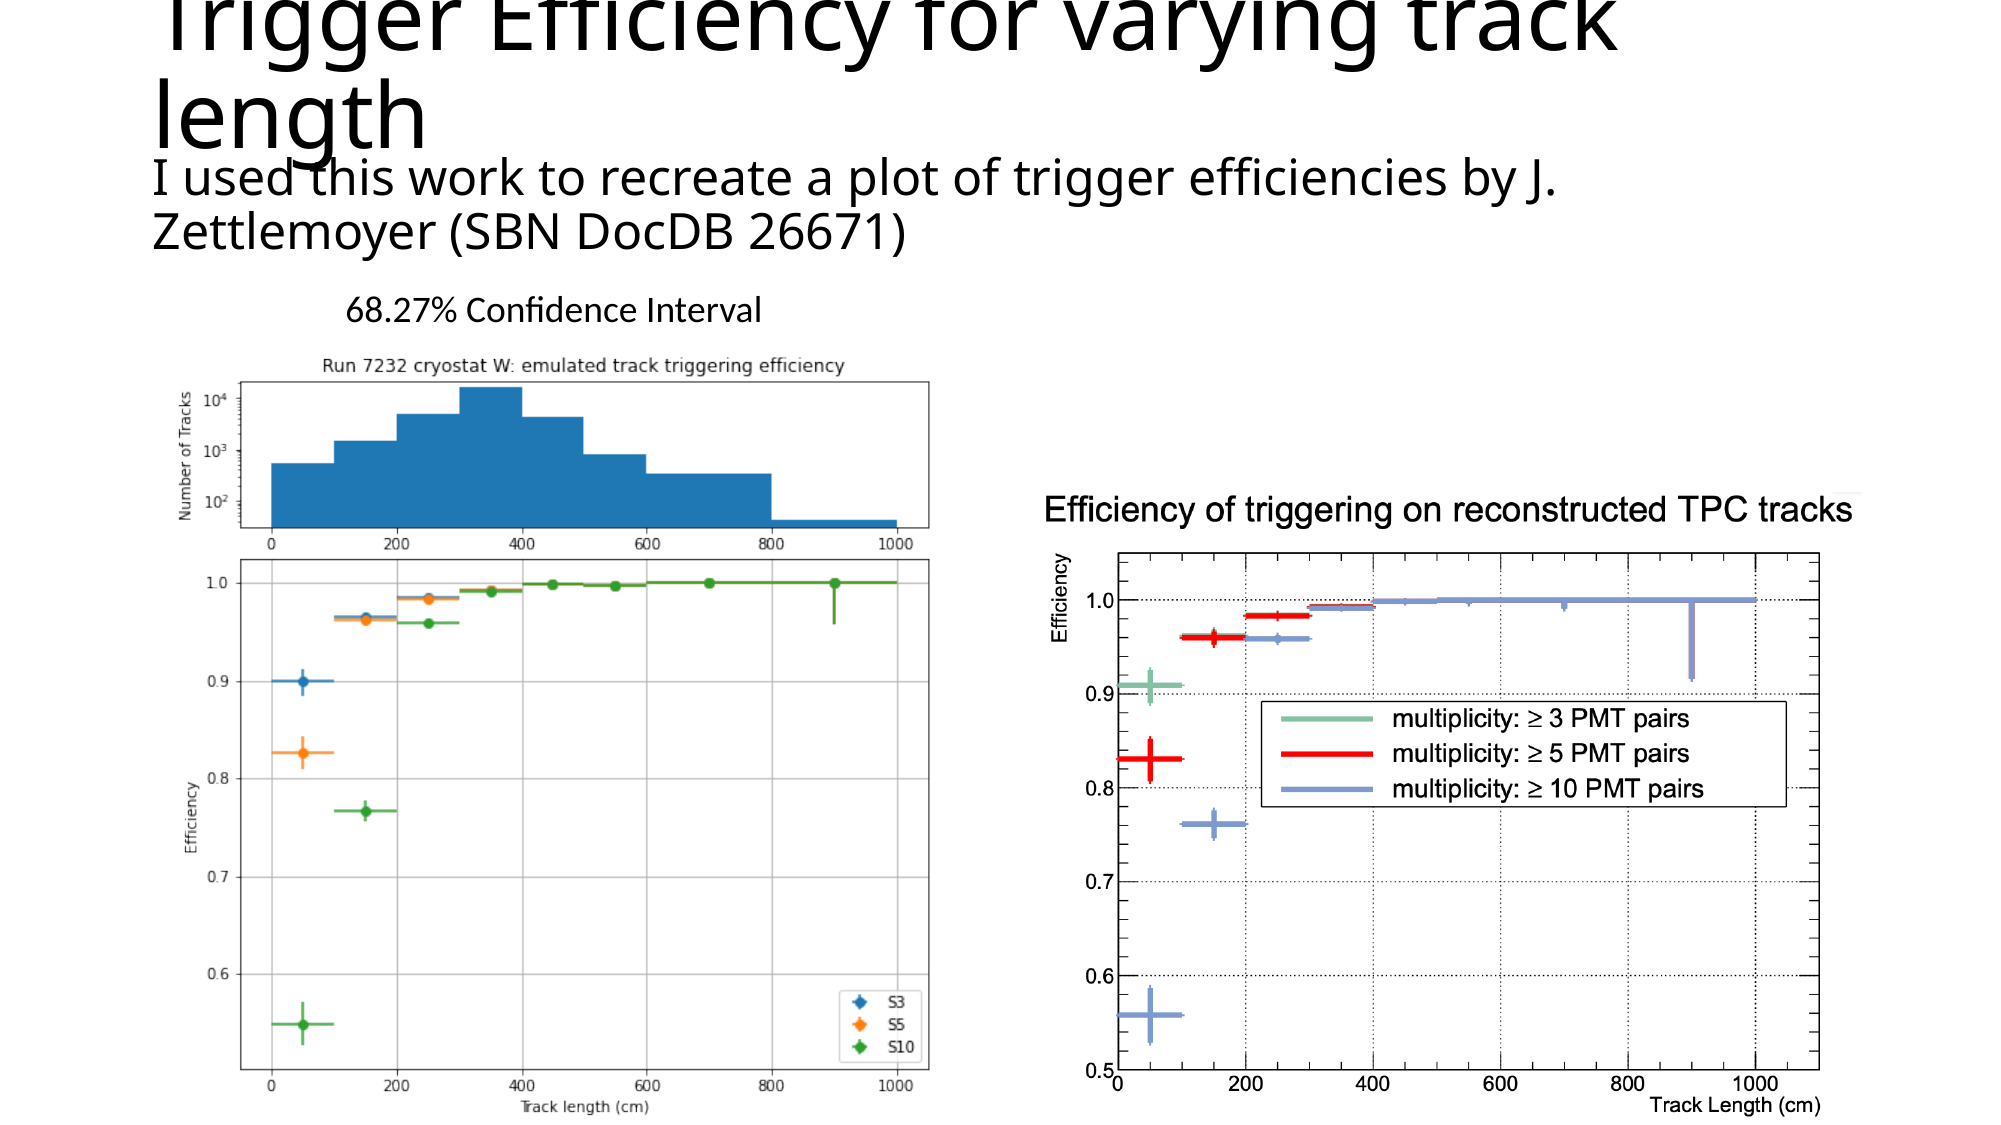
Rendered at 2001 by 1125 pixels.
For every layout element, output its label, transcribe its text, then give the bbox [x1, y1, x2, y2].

picture [1029, 492, 1863, 1117]
picture [170, 347, 939, 1125]
text_box I used this work to recreate a plot of trigger efficiencies by J. Zettlemoyer (SBN DocDB 26671) [137, 136, 1863, 278]
text_box 68.27% Confidence Interval [330, 277, 778, 337]
title Trigger Efficiency for varying track length [137, 0, 1863, 136]
